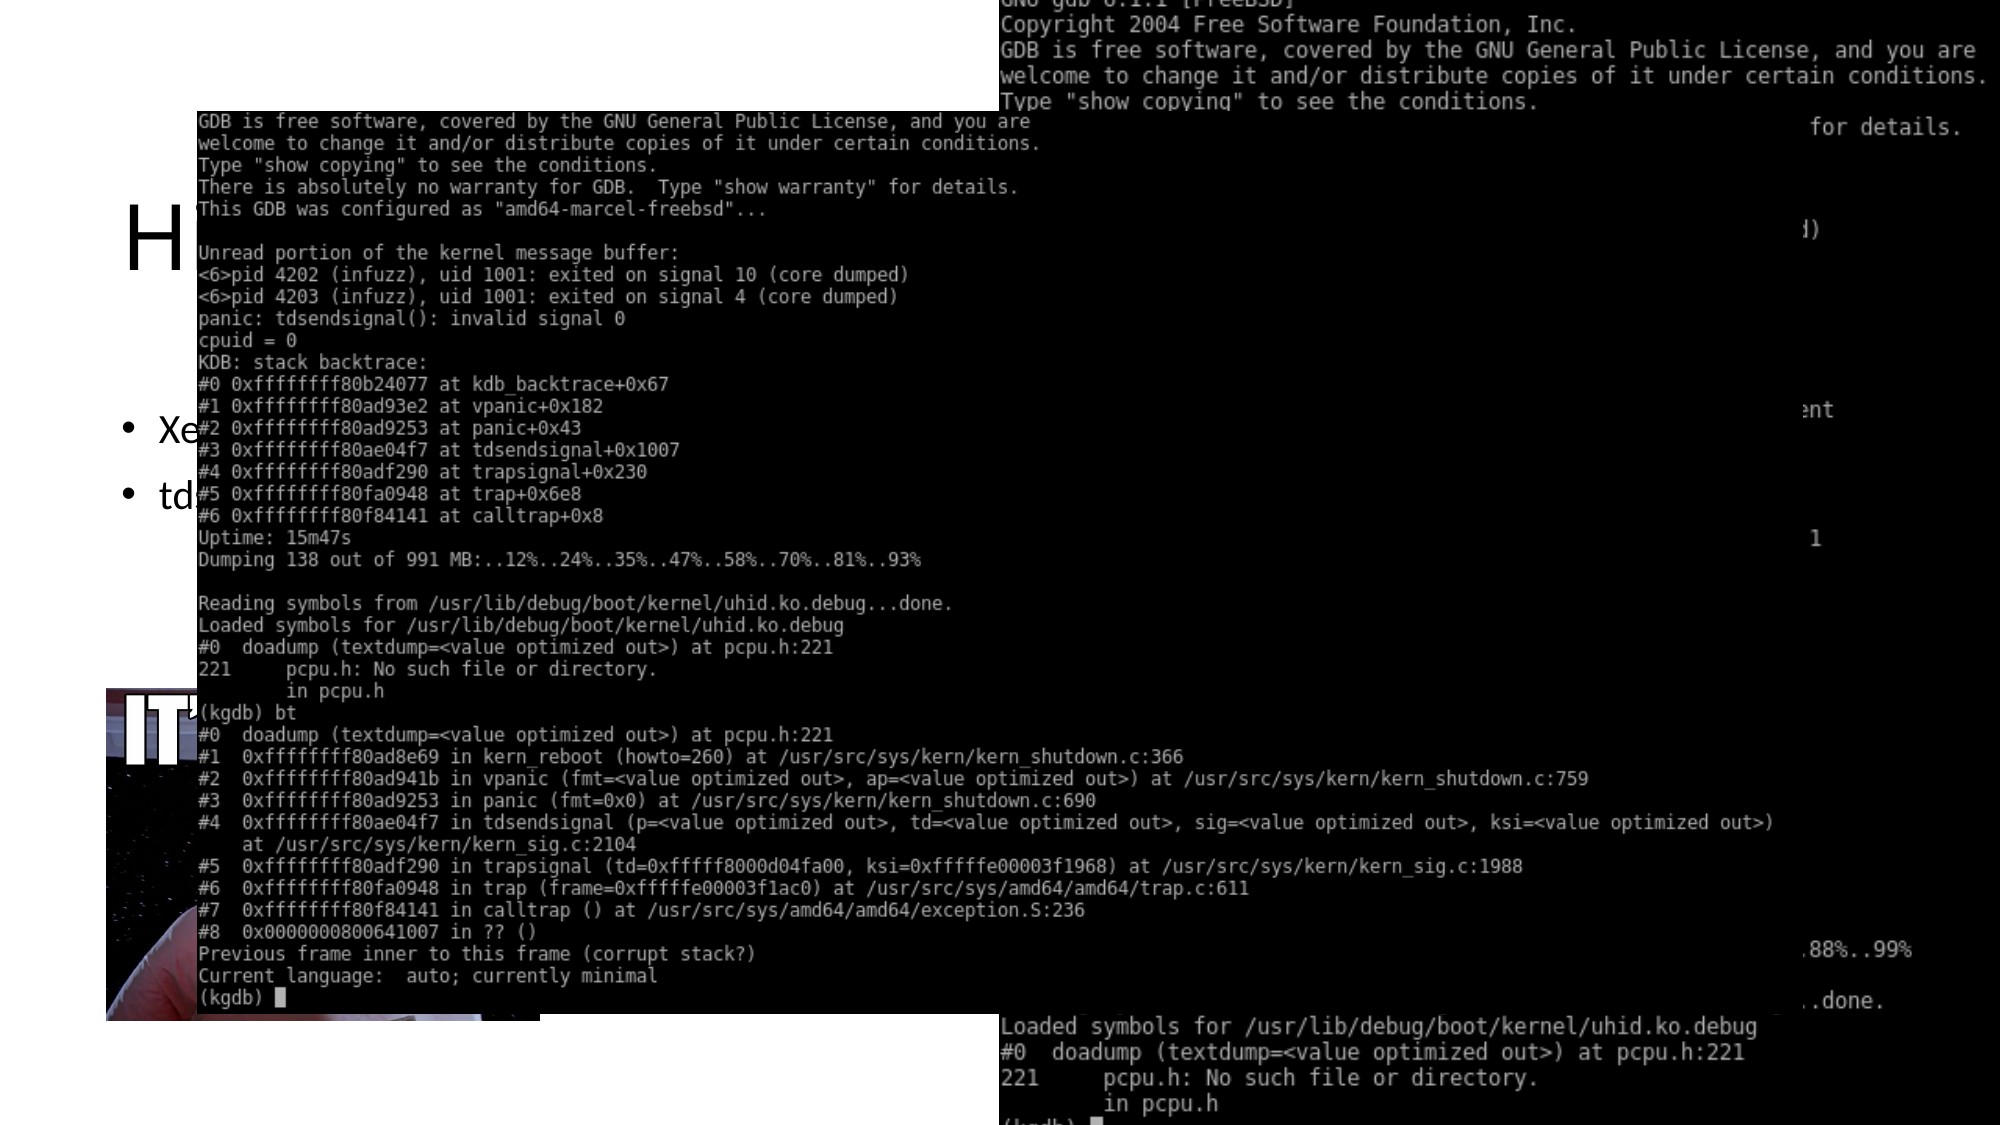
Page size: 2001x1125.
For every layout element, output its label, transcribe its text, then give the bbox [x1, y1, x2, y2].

list Xen NULL deref tdsendsignal() invalid signal 0 [106, 399, 197, 688]
title Hit trap bugs [106, 103, 948, 379]
list Xen NULL deref tdsendsignal() invalid signal 0 [540, 1014, 948, 1021]
picture [106, 0, 2000, 1125]
